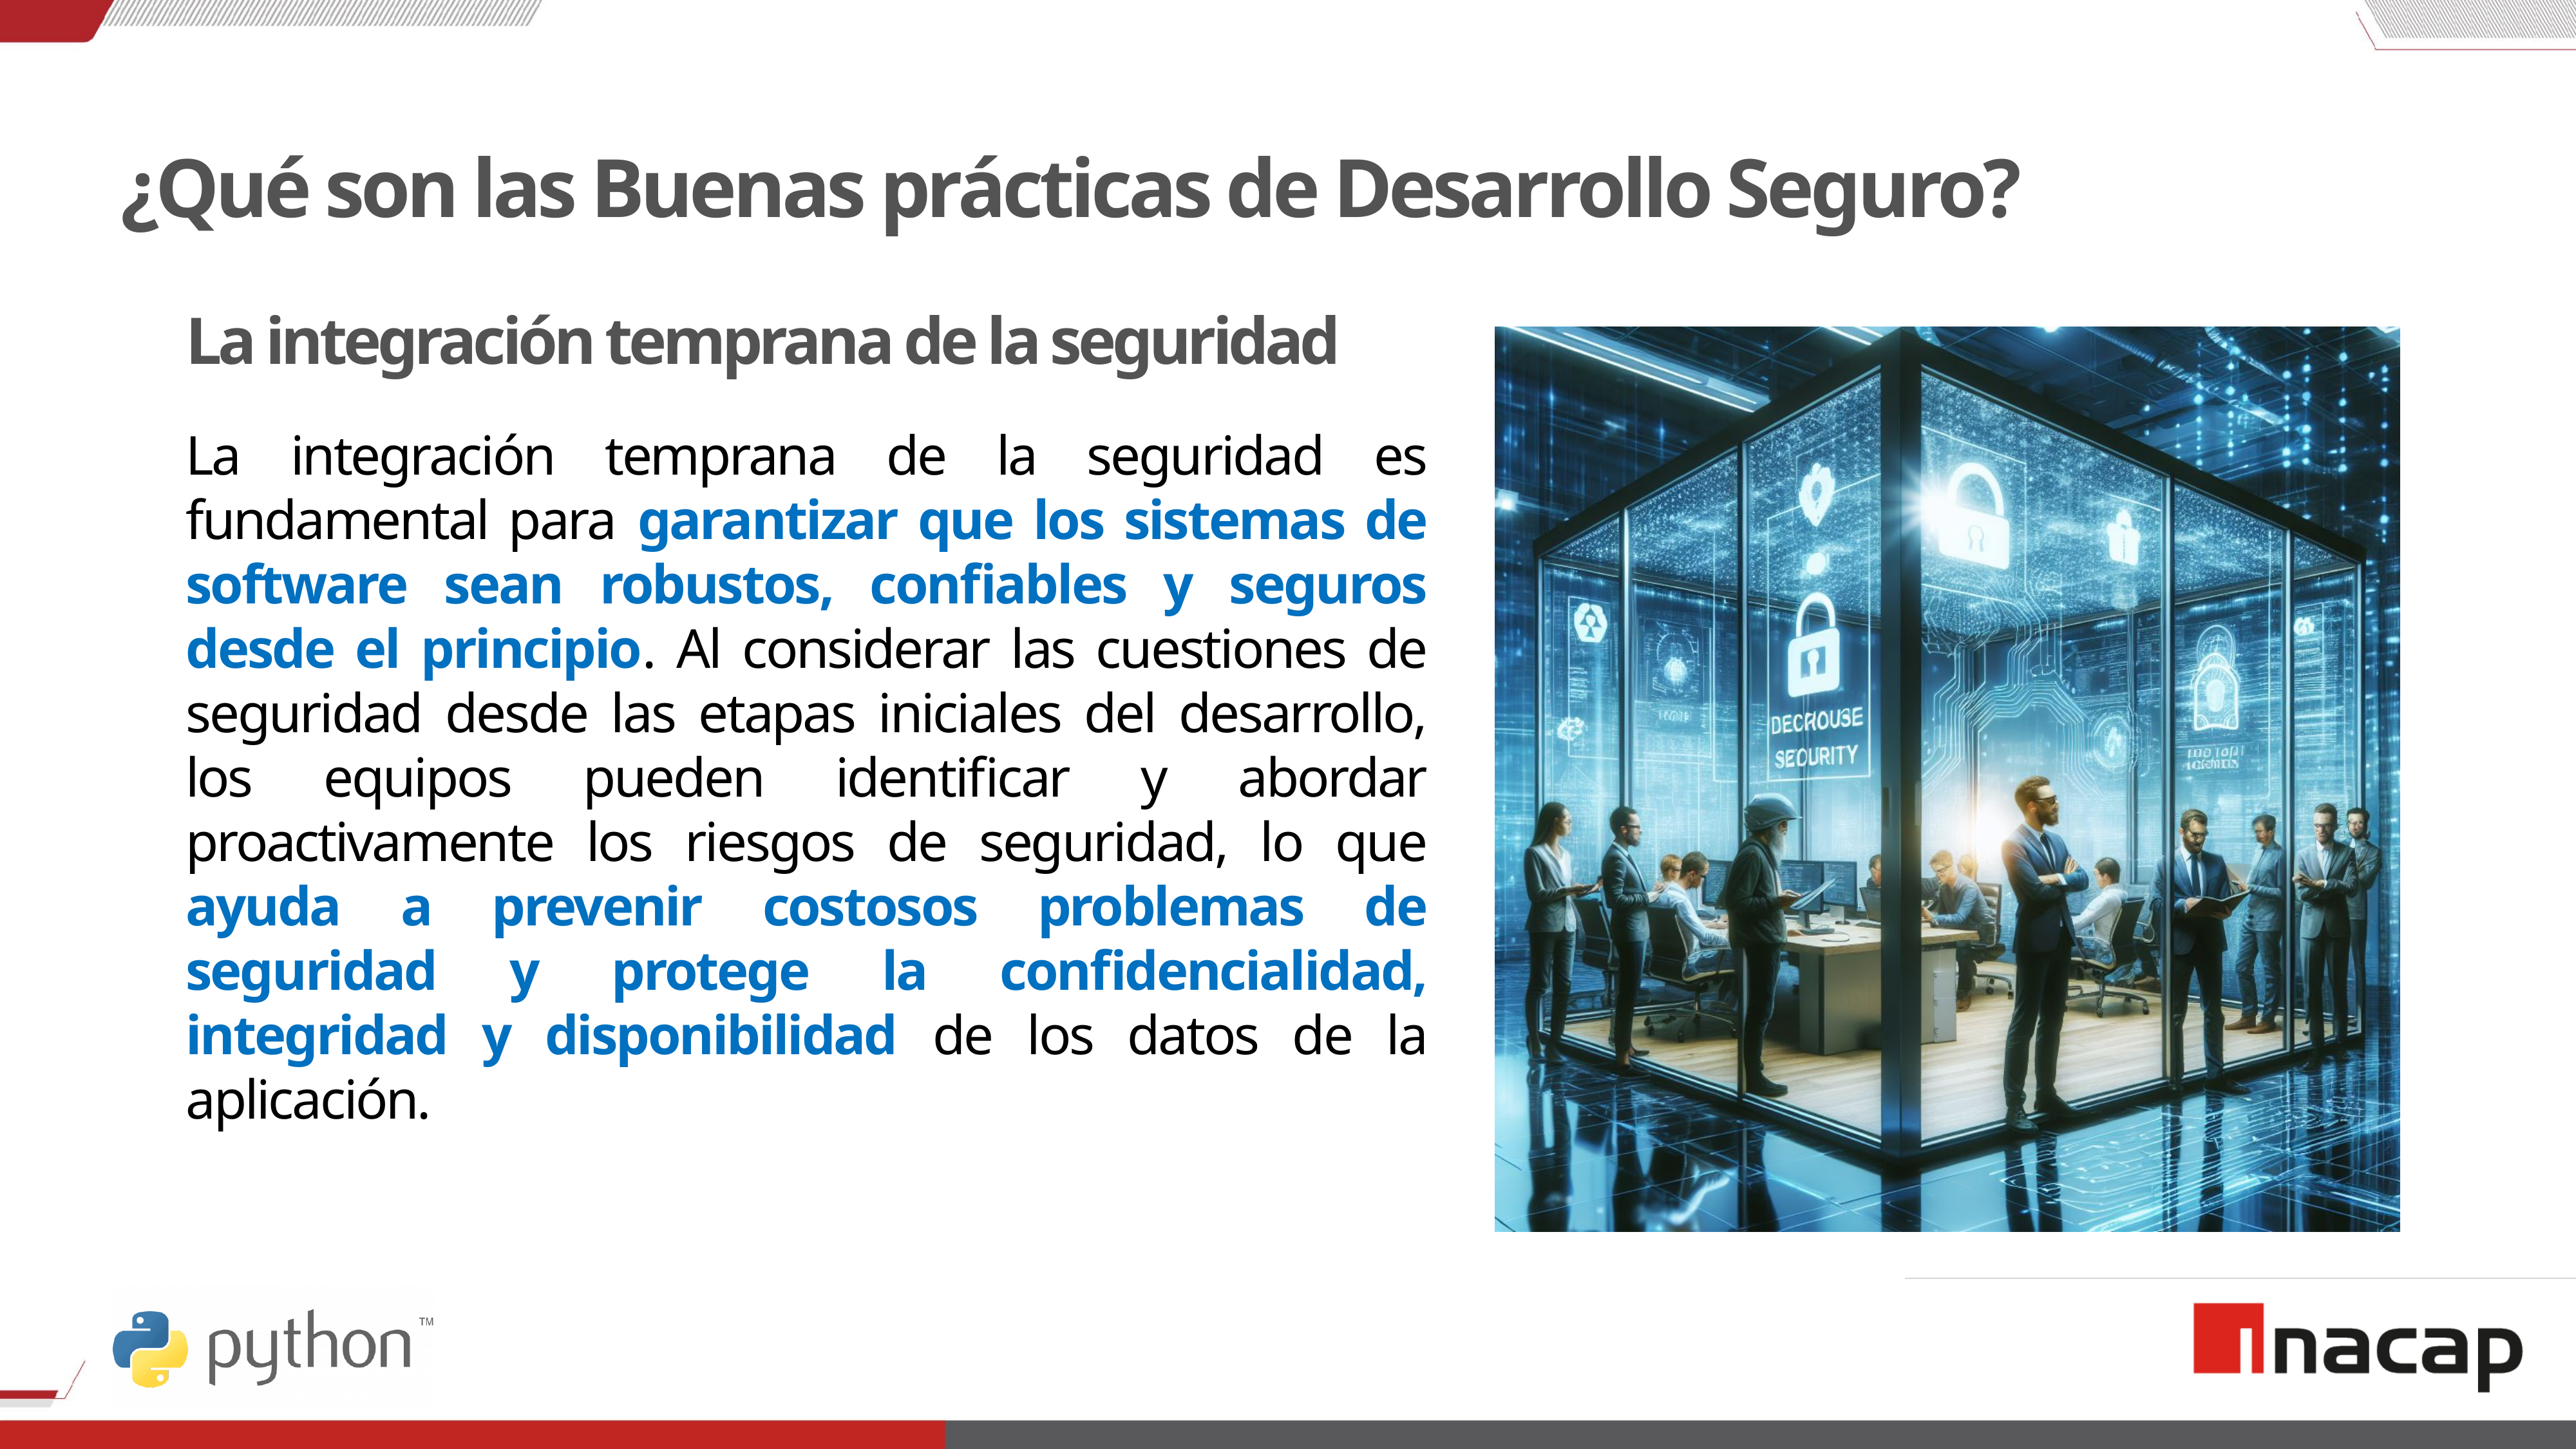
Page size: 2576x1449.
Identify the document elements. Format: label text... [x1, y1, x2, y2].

text_box La integración temprana de la seguridad [176, 281, 1367, 395]
picture [1494, 327, 2400, 1232]
text_box La integración temprana de la seguridad es fundamental para garantizar que los sistemas de software sean robustos, confiables y seguros desde el principio. Al considerar las cuestiones de seguridad desde las etapas iniciales del desarrollo, los equipos pueden identificar y abordar proactivamente los riesgos de seguridad, lo que ayuda a prevenir costosos problemas de seguridad y protege la confidencialidad, integridad y disponibilidad de los datos de la aplicación. [176, 416, 1437, 1135]
picture [0, 0, 2576, 55]
picture [0, 1269, 2576, 1449]
title ¿Qué son las Buenas prácticas de Desarrollo Seguro? [110, 88, 2431, 283]
